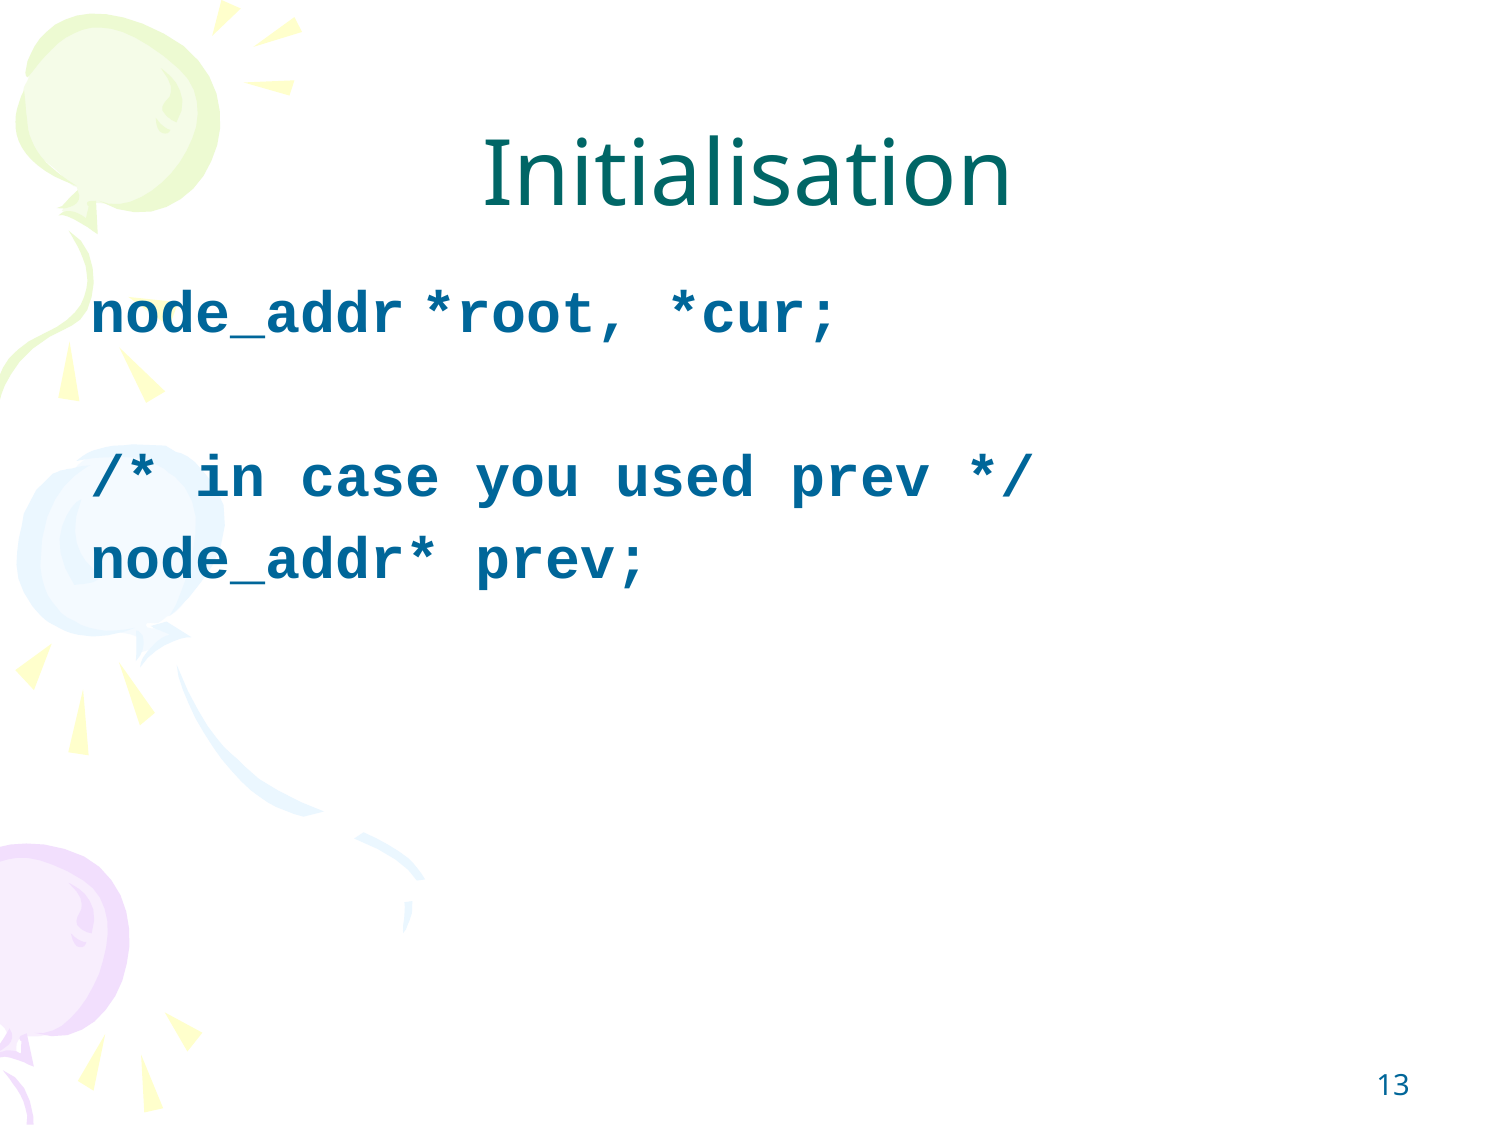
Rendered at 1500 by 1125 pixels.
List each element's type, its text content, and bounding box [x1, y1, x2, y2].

list node_addr *root, *cur; /* in case you used prev */ node_addr* prev; [74, 262, 1338, 788]
title Initialisation [72, 16, 1426, 233]
slide_number 13 [1074, 1058, 1426, 1096]
